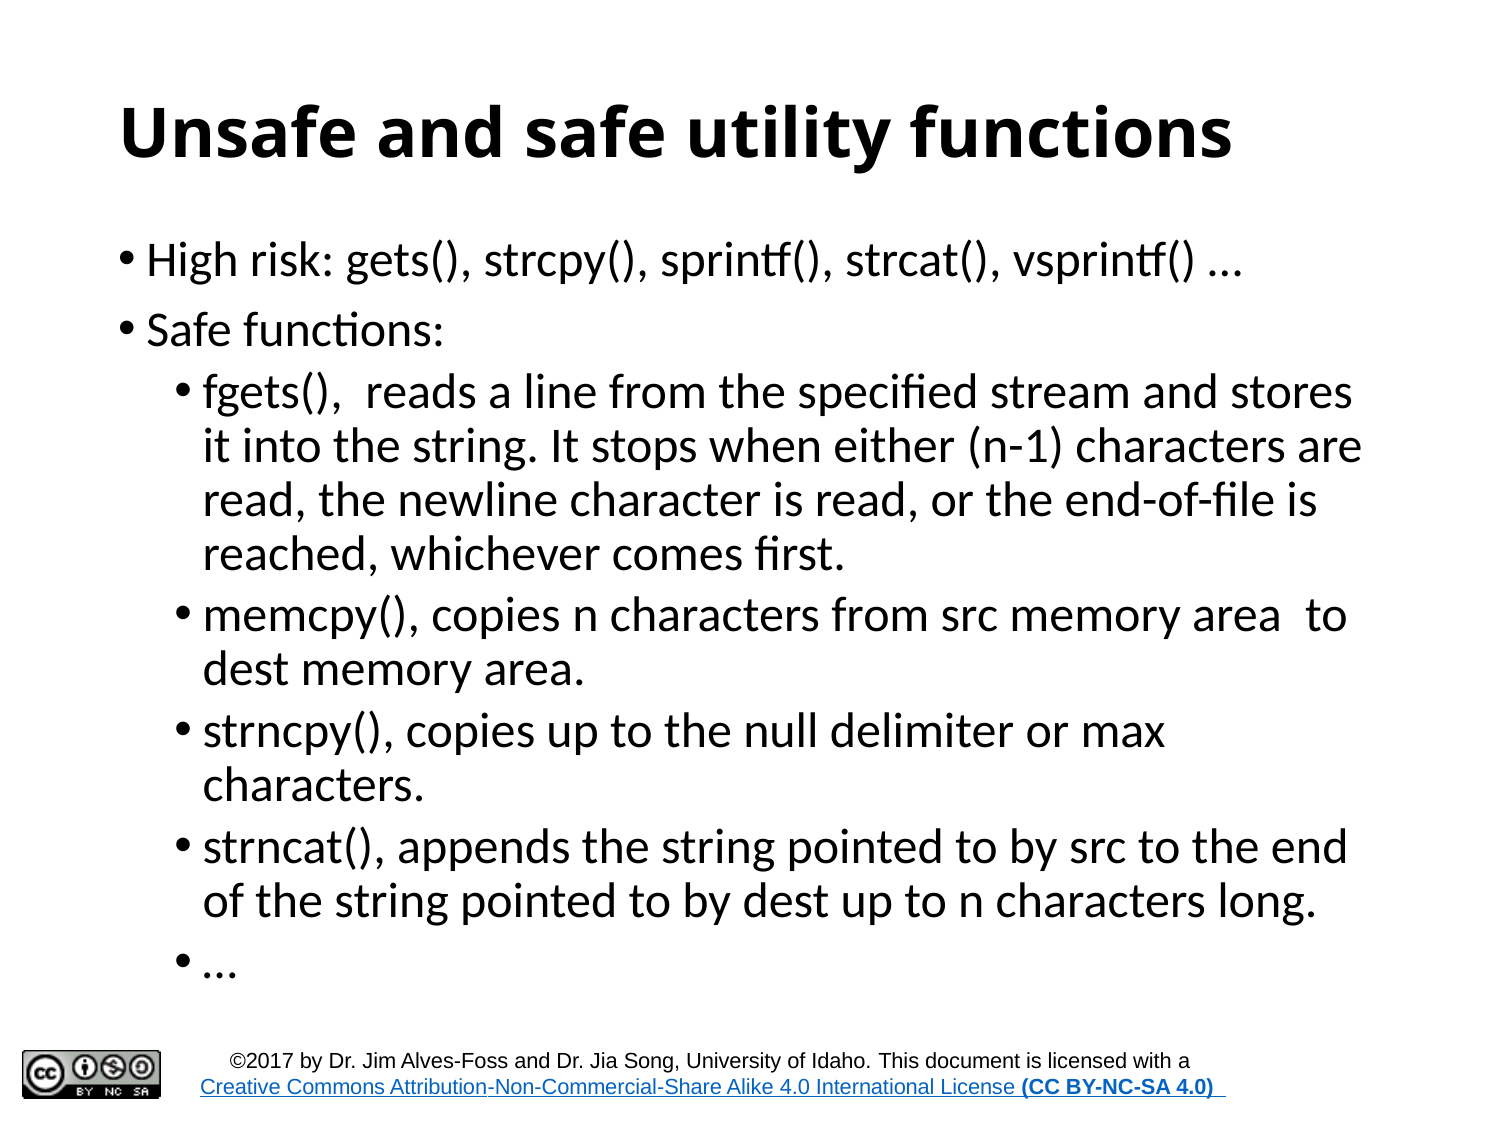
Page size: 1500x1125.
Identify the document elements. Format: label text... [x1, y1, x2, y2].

title Unsafe and safe utility functions [102, 59, 1398, 211]
list High risk: gets(), strcpy(), sprintf(), strcat(), vsprintf() … Safe functions: fgets(), reads a line from the specified stream and stores it into the string. It stops when either (n-1) characters are read, the newline character is read, or the end-of-file is reached, whichever comes first. memcpy(), copies n characters from src memory area to dest memory area. strncpy(), copies up to the null delimiter or max characters. strncat(), appends the string pointed to by src to the end of the string pointed to by dest up to n characters long. … [102, 225, 1398, 1014]
picture [22, 1050, 161, 1099]
